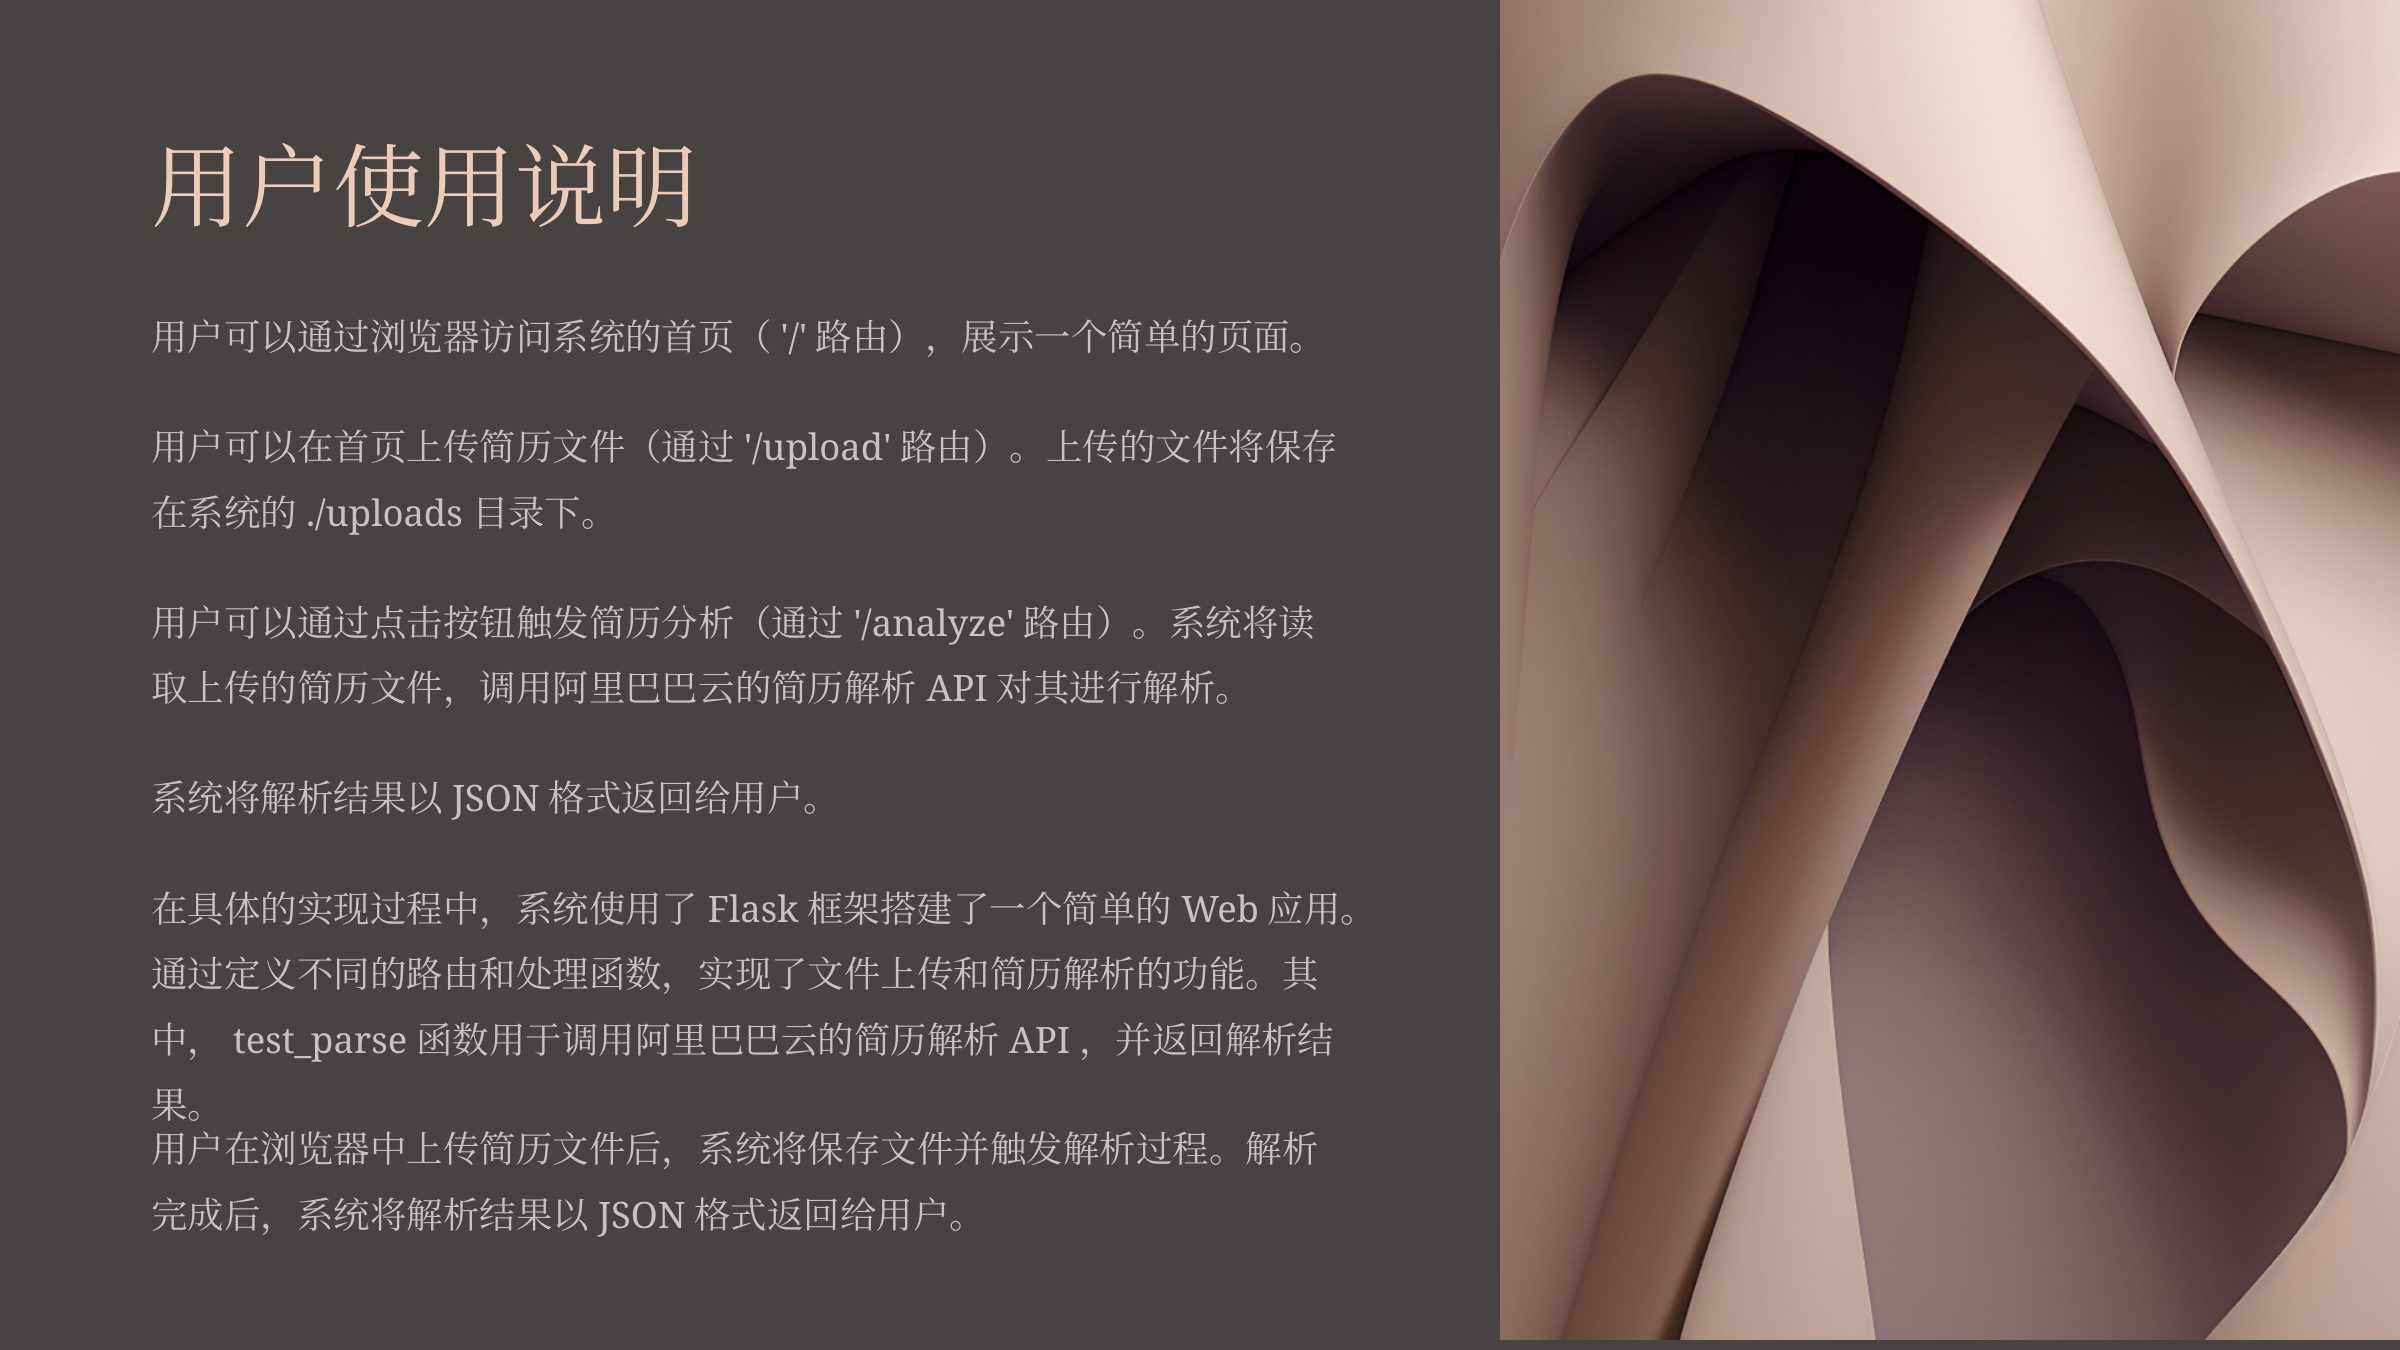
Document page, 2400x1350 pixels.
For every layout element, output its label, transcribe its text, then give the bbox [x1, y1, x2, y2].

text_box 系统将解析结果以JSON格式返回给用户。 [136, 745, 1364, 812]
picture [1499, 0, 2400, 1340]
text_box 用户可以在首页上传简历文件（通过'/upload'路由）。上传的文件将保存在系统的./uploads目录下。 [136, 395, 1364, 526]
text_box 用户可以通过点击按钮触发简历分析（通过'/analyze'路由）。系统将读取上传的简历文件，调用阿里巴巴云的简历解析API对其进行解析。 [136, 570, 1364, 701]
text_box [0, 0, 2400, 1350]
text_box 在具体的实现过程中，系统使用了Flask框架搭建了一个简单的Web应用。通过定义不同的路由和处理函数，实现了文件上传和简历解析的功能。其中，test_parse函数用于调用阿里巴巴云的简历解析API，并返回解析结果。 [136, 856, 1364, 1052]
text_box 用户使用说明 [136, 113, 866, 231]
text_box 用户可以通过浏览器访问系统的首页（'/'路由），展示一个简单的页面。 [136, 284, 1364, 350]
text_box 用户在浏览器中上传简历文件后，系统将保存文件并触发解析过程。解析完成后，系统将解析结果以JSON格式返回给用户。 [136, 1096, 1364, 1227]
